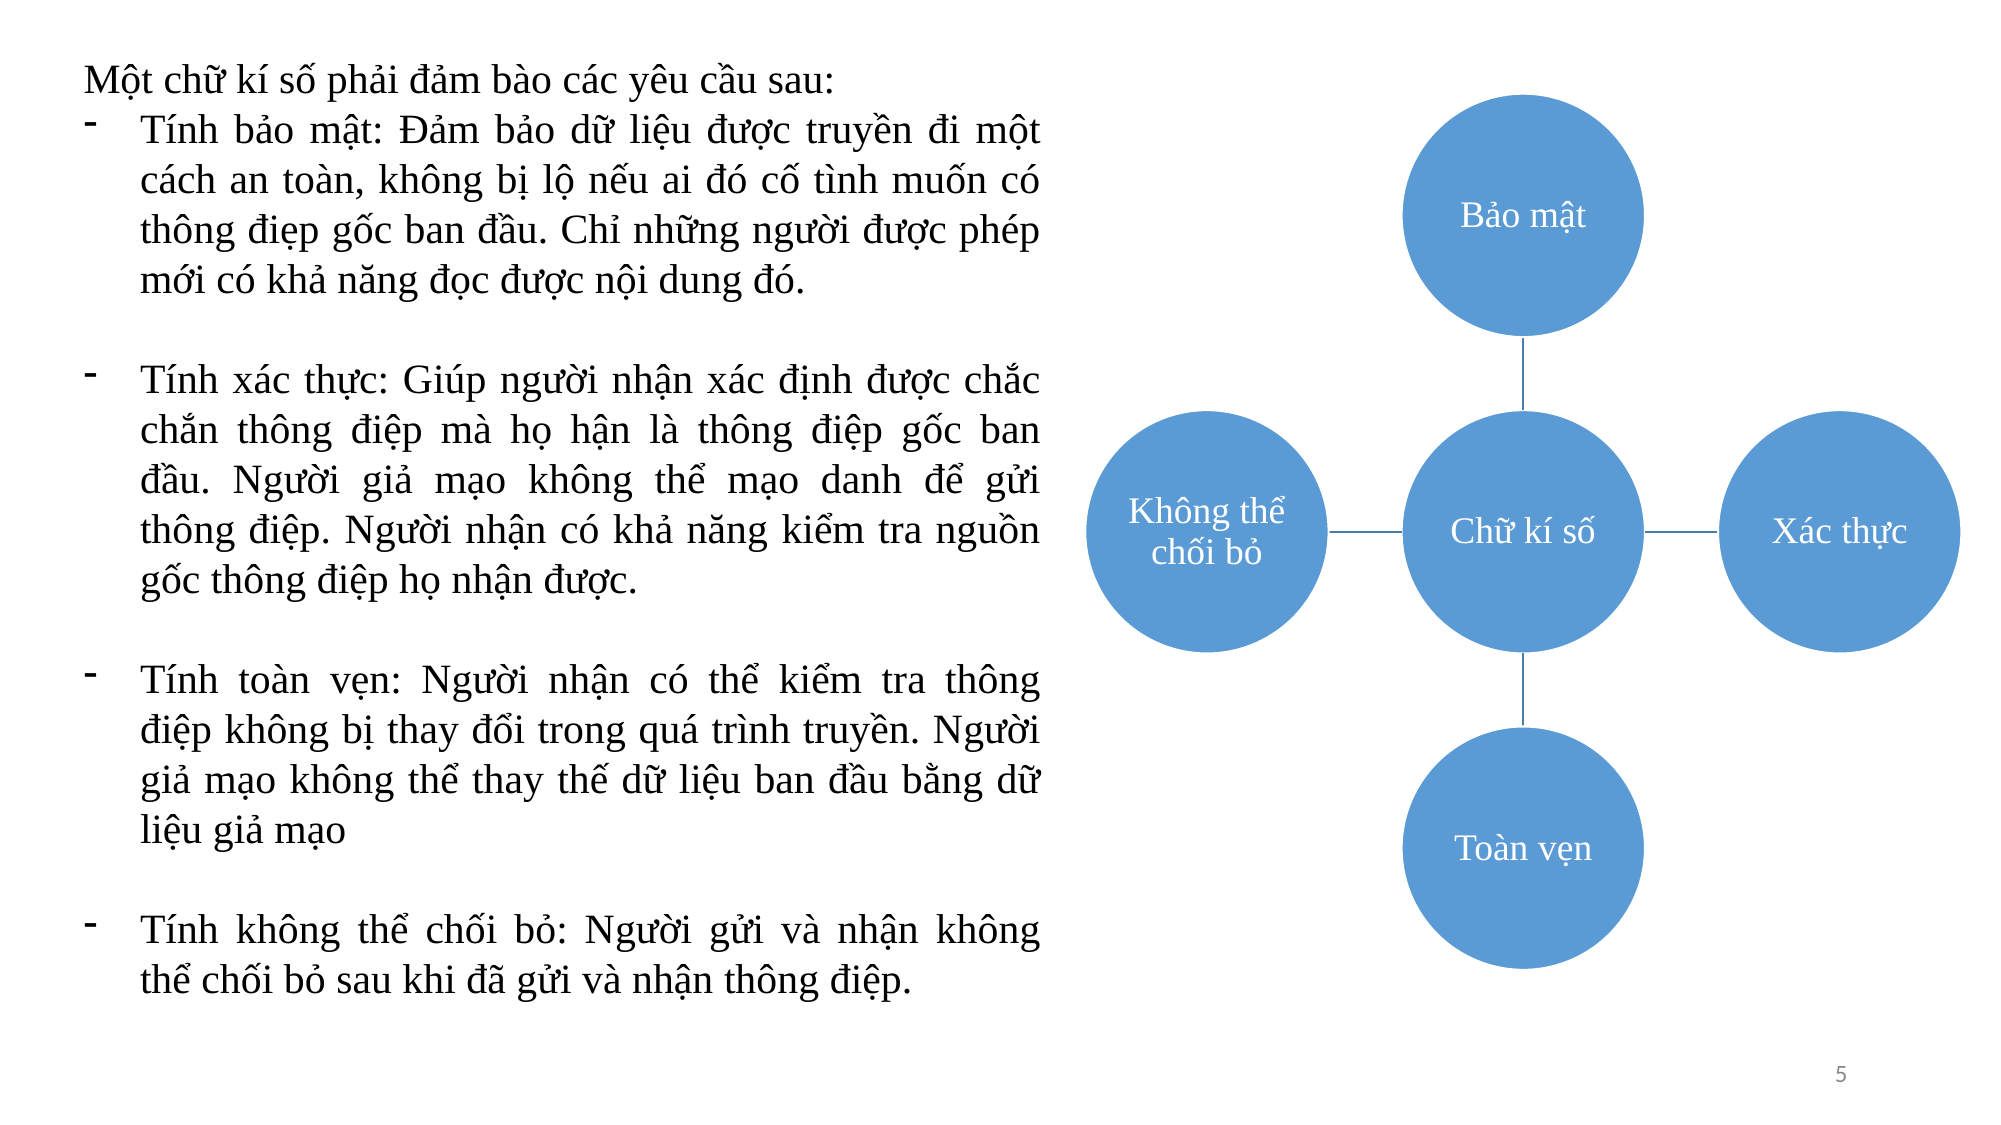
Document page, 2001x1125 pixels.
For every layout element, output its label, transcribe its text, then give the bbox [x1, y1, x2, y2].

text_box Một chữ kí số phải đảm bào các yêu cầu sau: Tính bảo mật: Đảm bảo dữ liệu được truyền đi một cách an toàn, không bị lộ nếu ai đó cố tình muốn có thông điẹp gốc ban đầu. Chỉ những người được phép mới có khả năng đọc được nội dung đó. Tính xác thực: Giúp người nhận xác định được chắc chắn thông điệp mà họ hận là thông điệp gốc ban đầu. Người giả mạo không thể mạo danh để gửi thông điệp. Người nhận có khả năng kiểm tra nguồn gốc thông điệp họ nhận được. Tính toàn vẹn: Người nhận có thể kiểm tra thông điệp không bị thay đổi trong quá trình truyền. Người giả mạo không thể thay thế dữ liệu ban đầu bằng dữ liệu giả mạo Tính không thể chối bỏ: Người gửi và nhận không thể chối bỏ sau khi đã gửi và nhận thông điệp. [68, 44, 1056, 1010]
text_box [974, 92, 2000, 971]
slide_number 5 [1412, 1042, 1863, 1103]
